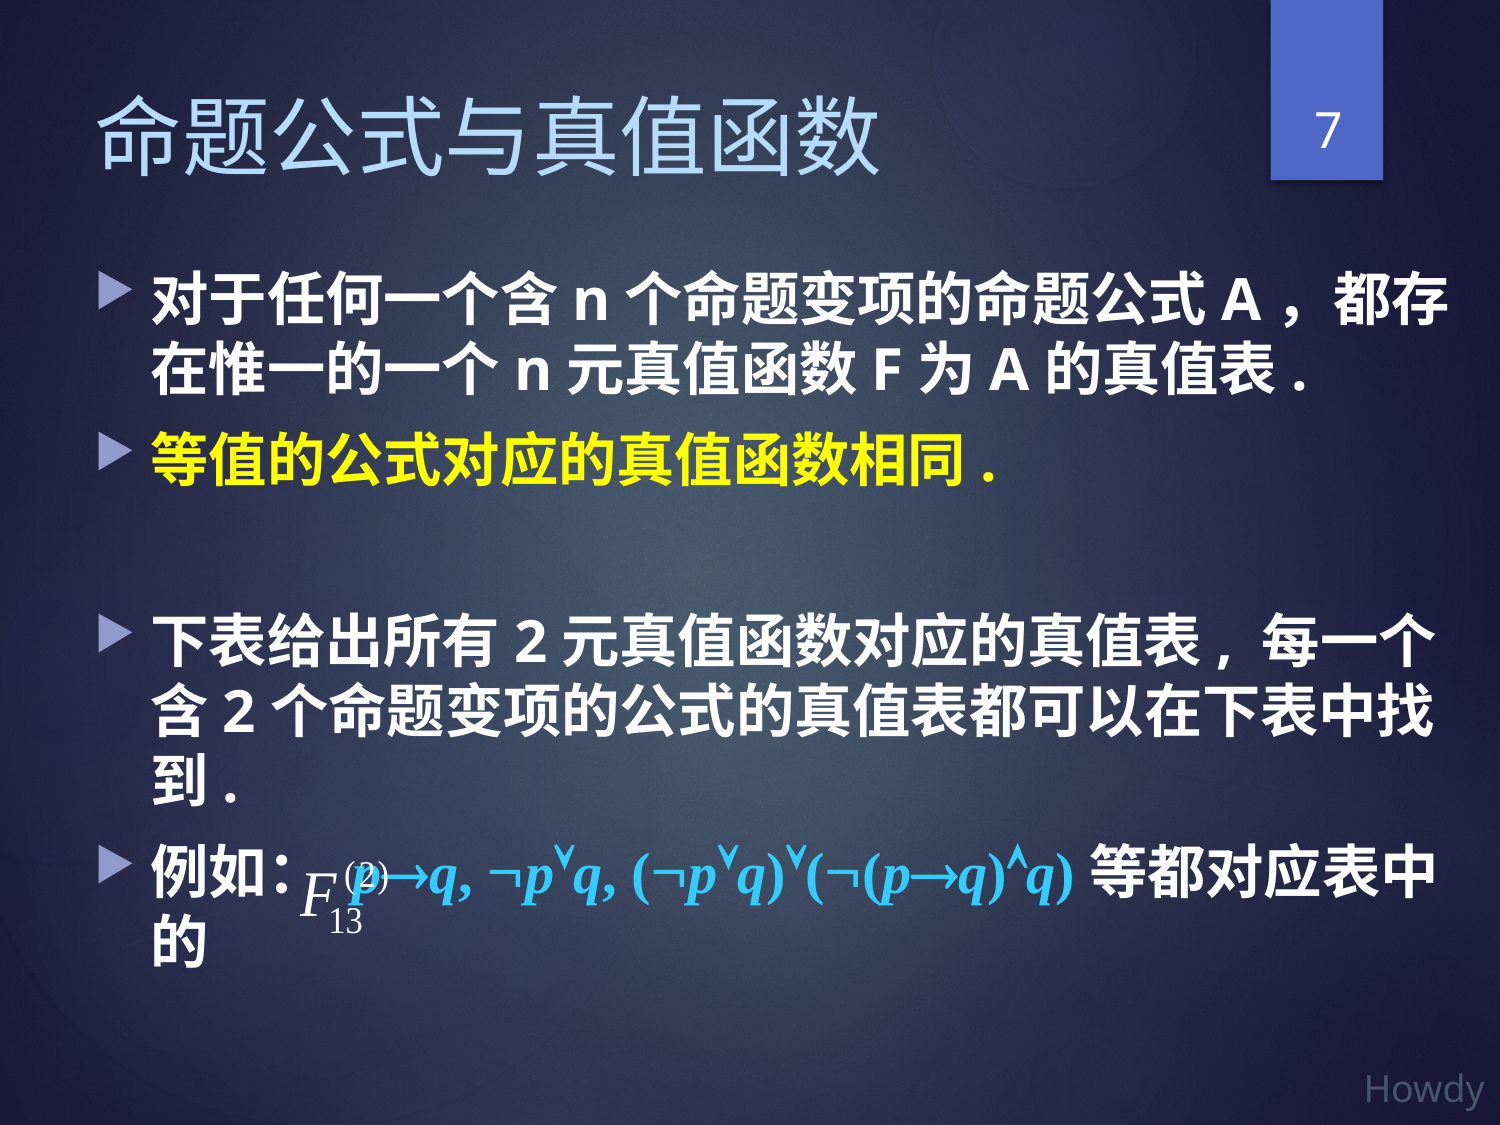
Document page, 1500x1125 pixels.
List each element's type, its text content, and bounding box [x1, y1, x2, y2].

title 命题公式与真值函数 [79, 74, 1237, 225]
list 对于任何一个含n个命题变项的命题公式A，都存在惟一的一个n元真值函数F为A的真值表. 等值的公式对应的真值函数相同. 下表给出所有2元真值函数对应的真值表, 每一个含2个命题变项的公式的真值表都可以在下表中找到. 例如： pq, pq, (pq)((pq)q)等都对应表中的 [79, 254, 1468, 1090]
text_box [288, 845, 400, 950]
slide_number 7 [1277, 48, 1381, 175]
